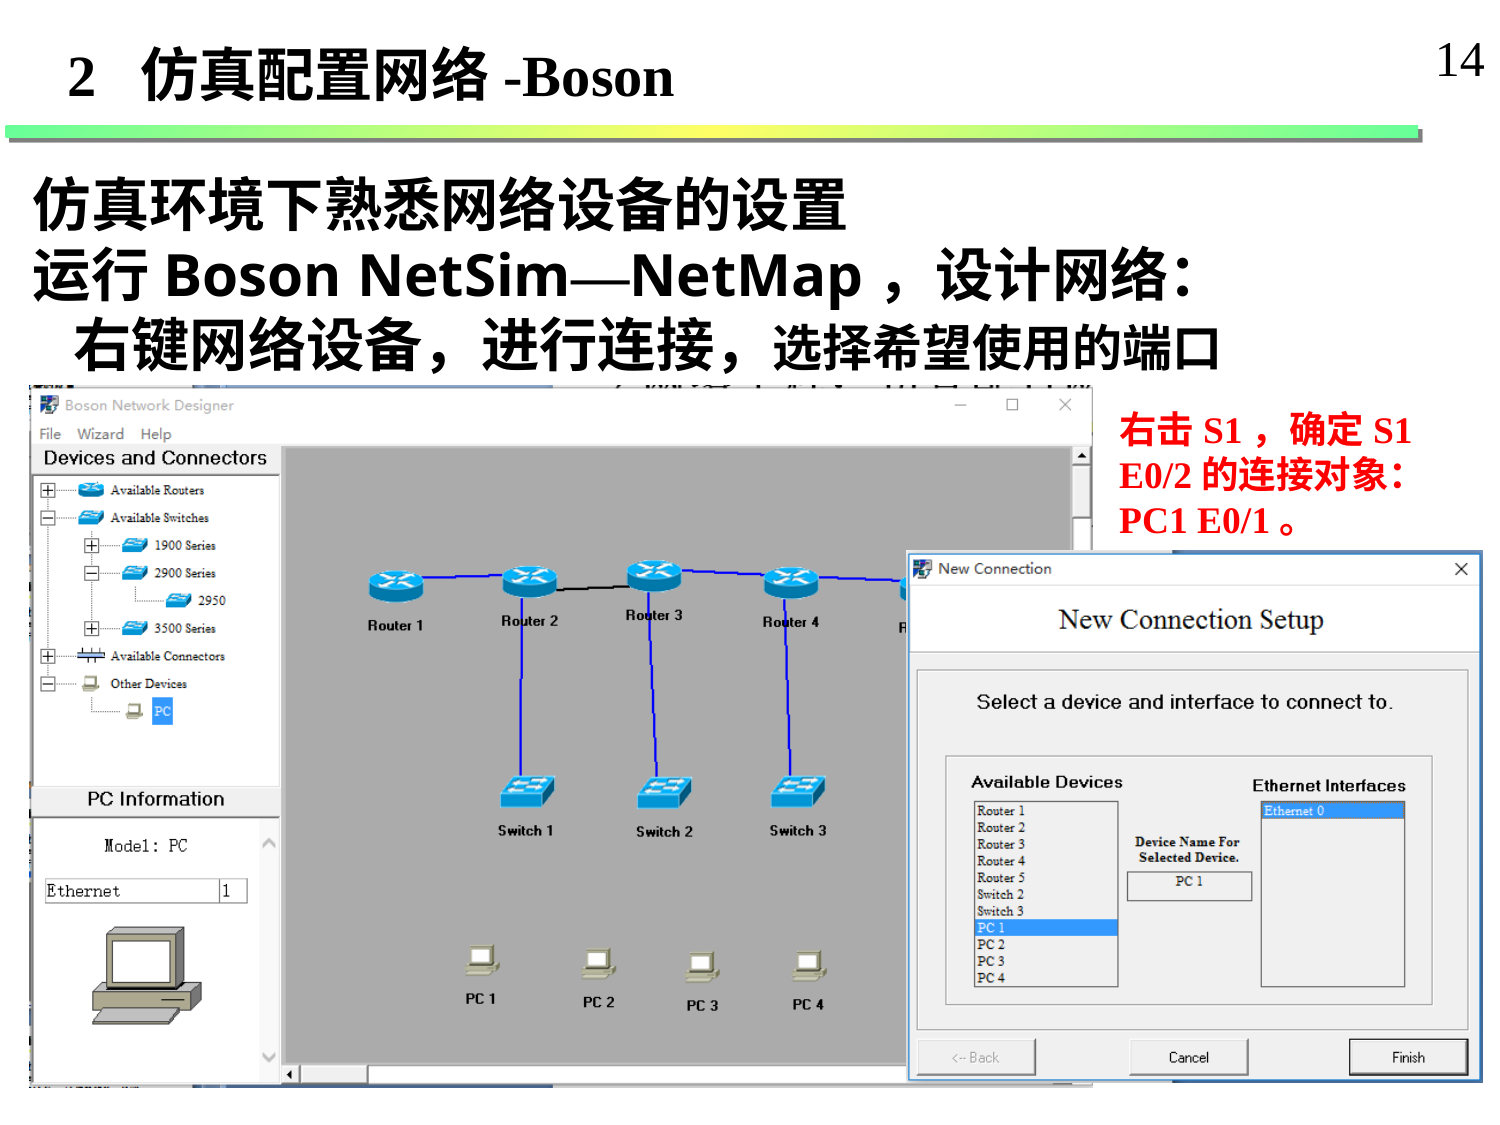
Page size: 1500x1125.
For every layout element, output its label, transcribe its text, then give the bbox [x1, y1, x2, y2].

text_box 14 [1420, 19, 1500, 94]
picture [29, 385, 1483, 1088]
text_box 2 仿真配置网络-Boson [53, 31, 1273, 116]
text_box 仿真环境下熟悉网络设备的设置 运行Boson NetSim—NetMap，设计网络： 右键网络设备，进行连接，选择希望使用的端口 [18, 160, 1469, 386]
text_box [5, 125, 1419, 138]
text_box 右击S1，确定S1 E0/2的连接对象：PC1 E0/1。 [1104, 399, 1471, 549]
